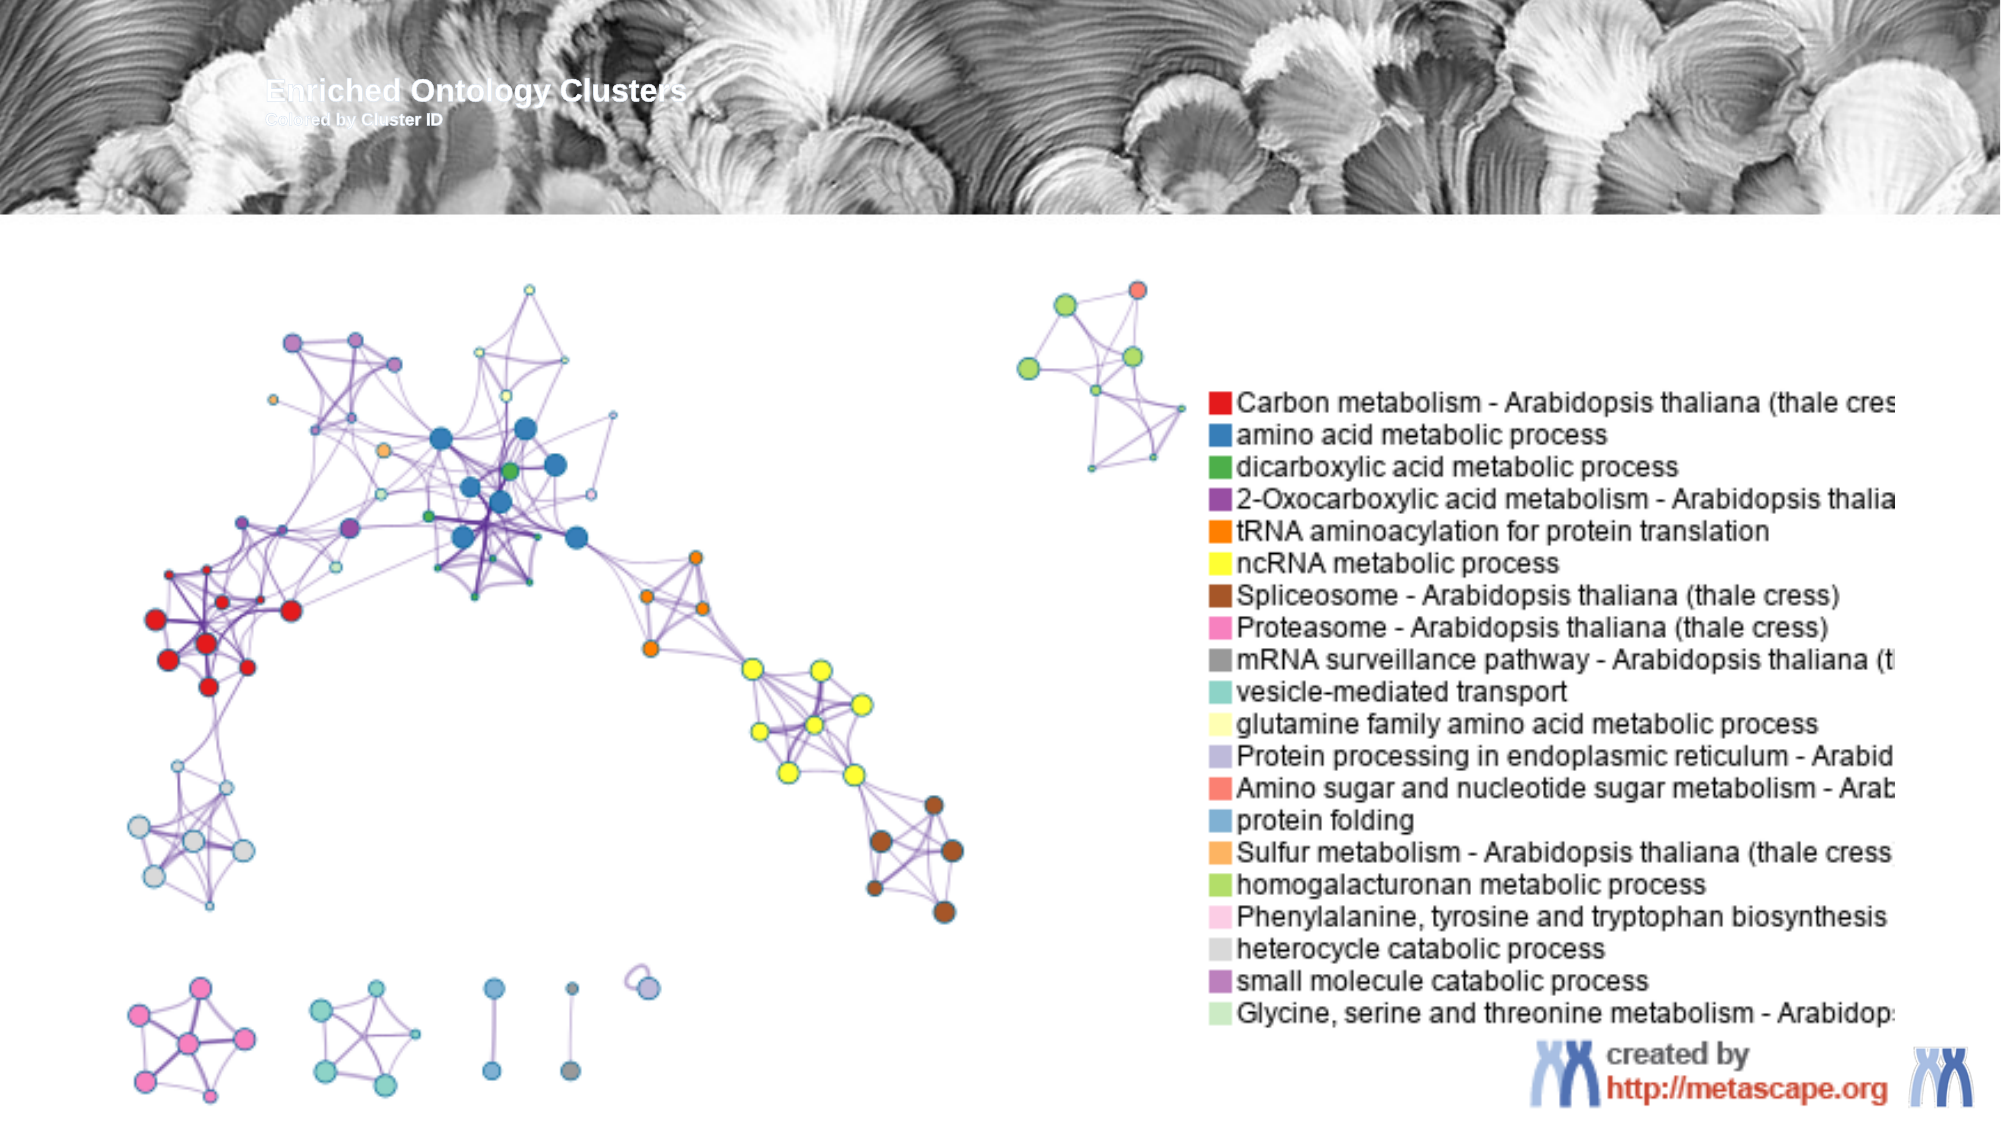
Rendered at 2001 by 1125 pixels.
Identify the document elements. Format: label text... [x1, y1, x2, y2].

picture [0, 0, 2001, 1125]
title Enriched Ontology Clusters Colored by Cluster ID [249, 61, 1600, 137]
